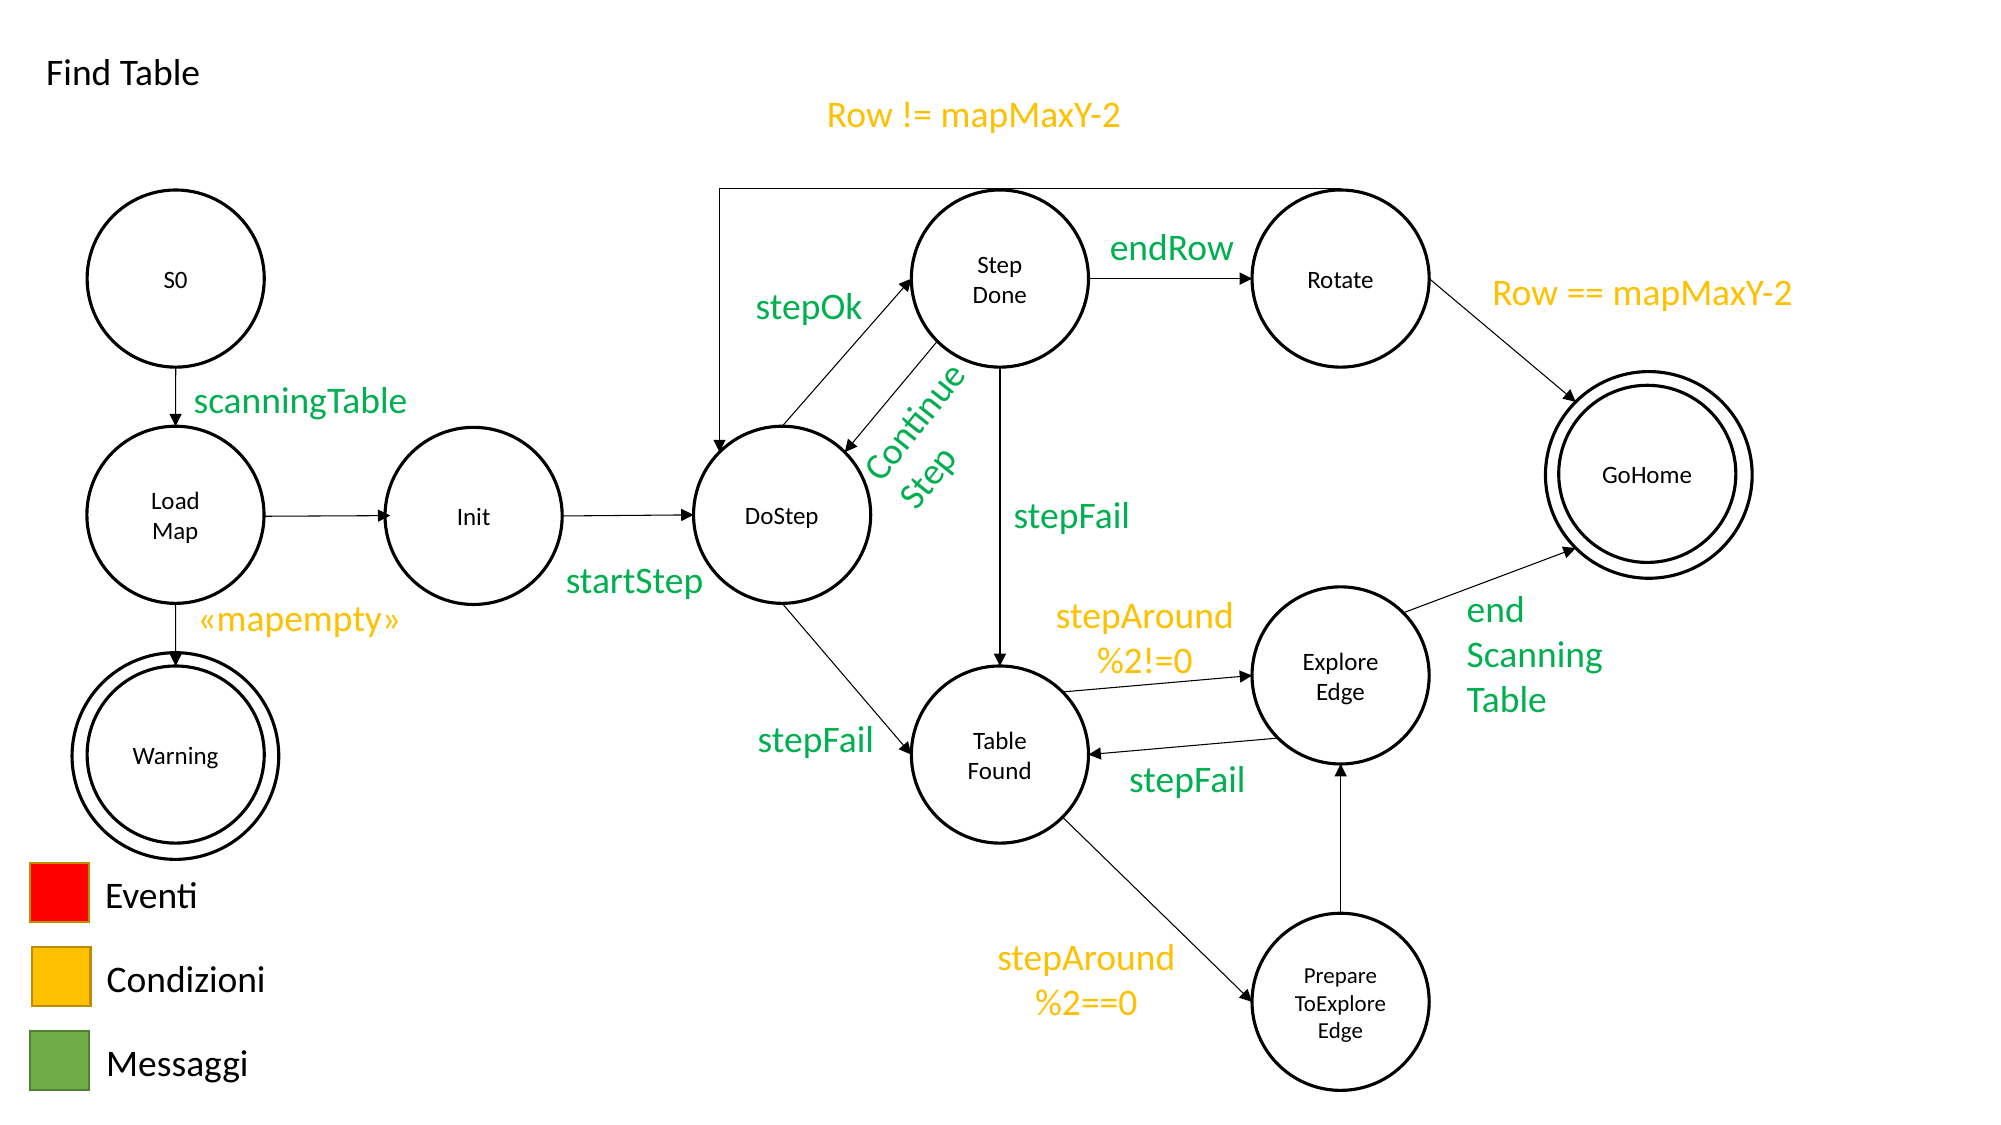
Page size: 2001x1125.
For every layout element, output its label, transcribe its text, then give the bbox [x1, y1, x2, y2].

text_box S0 [86, 188, 266, 369]
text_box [1429, 278, 1576, 402]
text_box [899, 10, 1162, 632]
text_box stepFail [1114, 755, 1261, 808]
text_box endRow [1162, 215, 1250, 276]
text_box Row == mapMaxY-2 [1477, 260, 1808, 321]
text_box Prepare ToExplore Edge [1250, 912, 1431, 1092]
text_box Continue Step [836, 453, 899, 517]
text_box Eventi [90, 863, 214, 923]
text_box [1403, 547, 1576, 613]
text_box [71, 651, 280, 861]
text_box «mapempty» [182, 587, 417, 647]
text_box startStep [551, 548, 719, 609]
text_box DoStep [692, 425, 872, 605]
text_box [1062, 817, 1253, 1002]
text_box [844, 341, 899, 453]
text_box [29, 862, 90, 923]
text_box Load Map [85, 425, 266, 605]
text_box Table Found [910, 664, 1090, 845]
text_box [782, 603, 912, 755]
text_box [782, 278, 899, 427]
text_box stepAround %2!=0 [1041, 583, 1249, 689]
text_box scanningTable [178, 368, 423, 429]
text_box [29, 1030, 90, 1091]
text_box GoHome [1557, 384, 1737, 564]
text_box Rotate [1251, 188, 1431, 369]
text_box Find Table [31, 40, 216, 101]
text_box [1544, 370, 1754, 580]
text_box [1088, 738, 1279, 755]
text_box stepAround %2==0 [982, 925, 1191, 1031]
text_box Init [384, 426, 564, 606]
text_box stepFail [742, 707, 889, 768]
text_box Condizioni [91, 947, 281, 1008]
text_box Explore Edge [1251, 585, 1431, 765]
text_box [31, 946, 92, 1007]
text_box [1062, 675, 1253, 692]
text_box stepOk [740, 274, 878, 335]
text_box Messaggi [91, 1031, 264, 1092]
text_box end Scanning Table [1451, 577, 1618, 727]
text_box Row != mapMaxY-2 [812, 82, 899, 143]
text_box Warning [86, 664, 266, 845]
